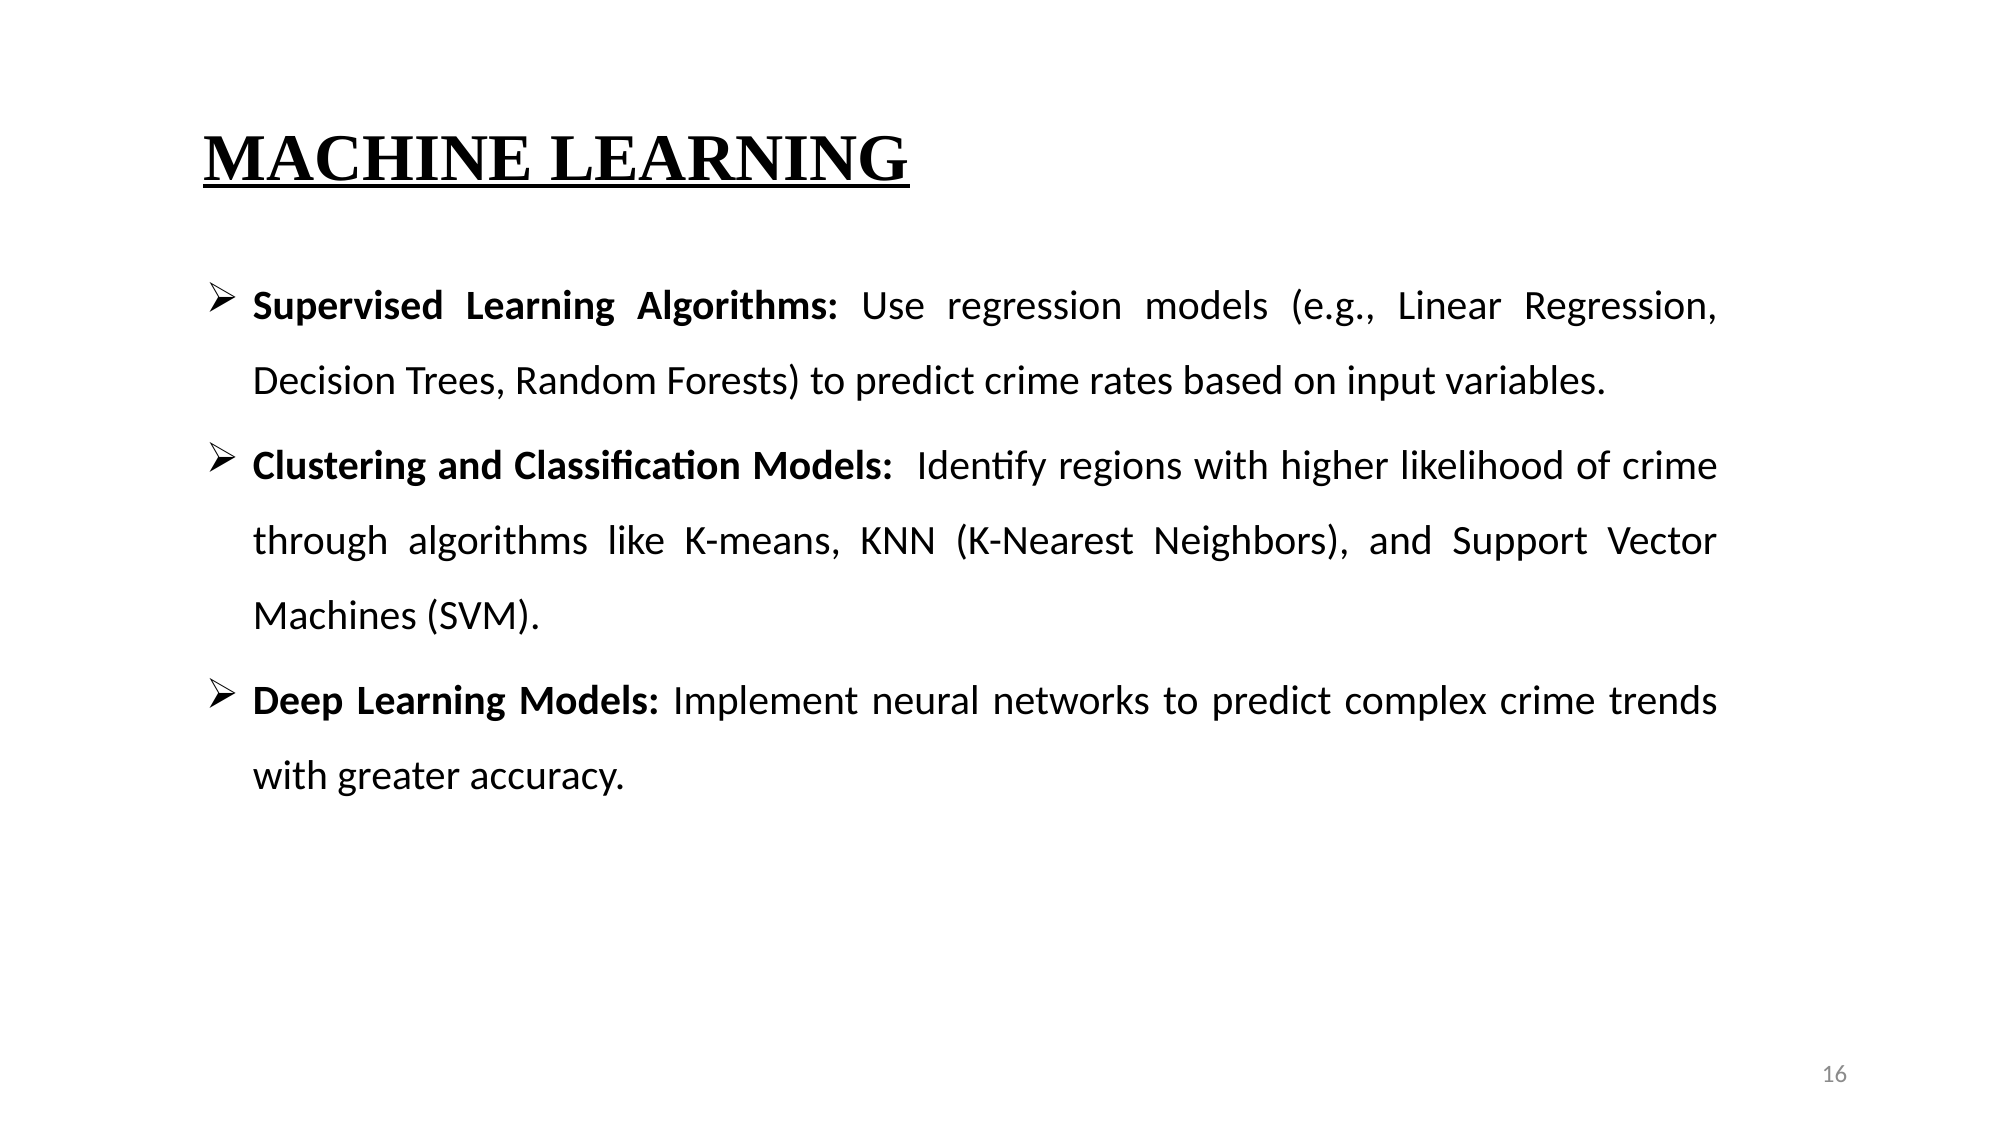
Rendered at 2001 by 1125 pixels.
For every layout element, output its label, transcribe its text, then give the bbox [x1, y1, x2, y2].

title MACHINE LEARNING [188, 86, 1689, 203]
subtitle Supervised Learning Algorithms: Use regression models (e.g., Linear Regression, Decision Trees, Random Forests) to predict crime rates based on input variables. Clustering and Classification Models: Identify regions with higher likelihood of crime through algorithms like K-means, KNN (K-Nearest Neighbors), and Support Vector Machines (SVM). Deep Learning Models: Implement neural networks to predict complex crime trends with greater accuracy. [116, 245, 1734, 880]
slide_number 16 [1412, 1042, 1863, 1103]
